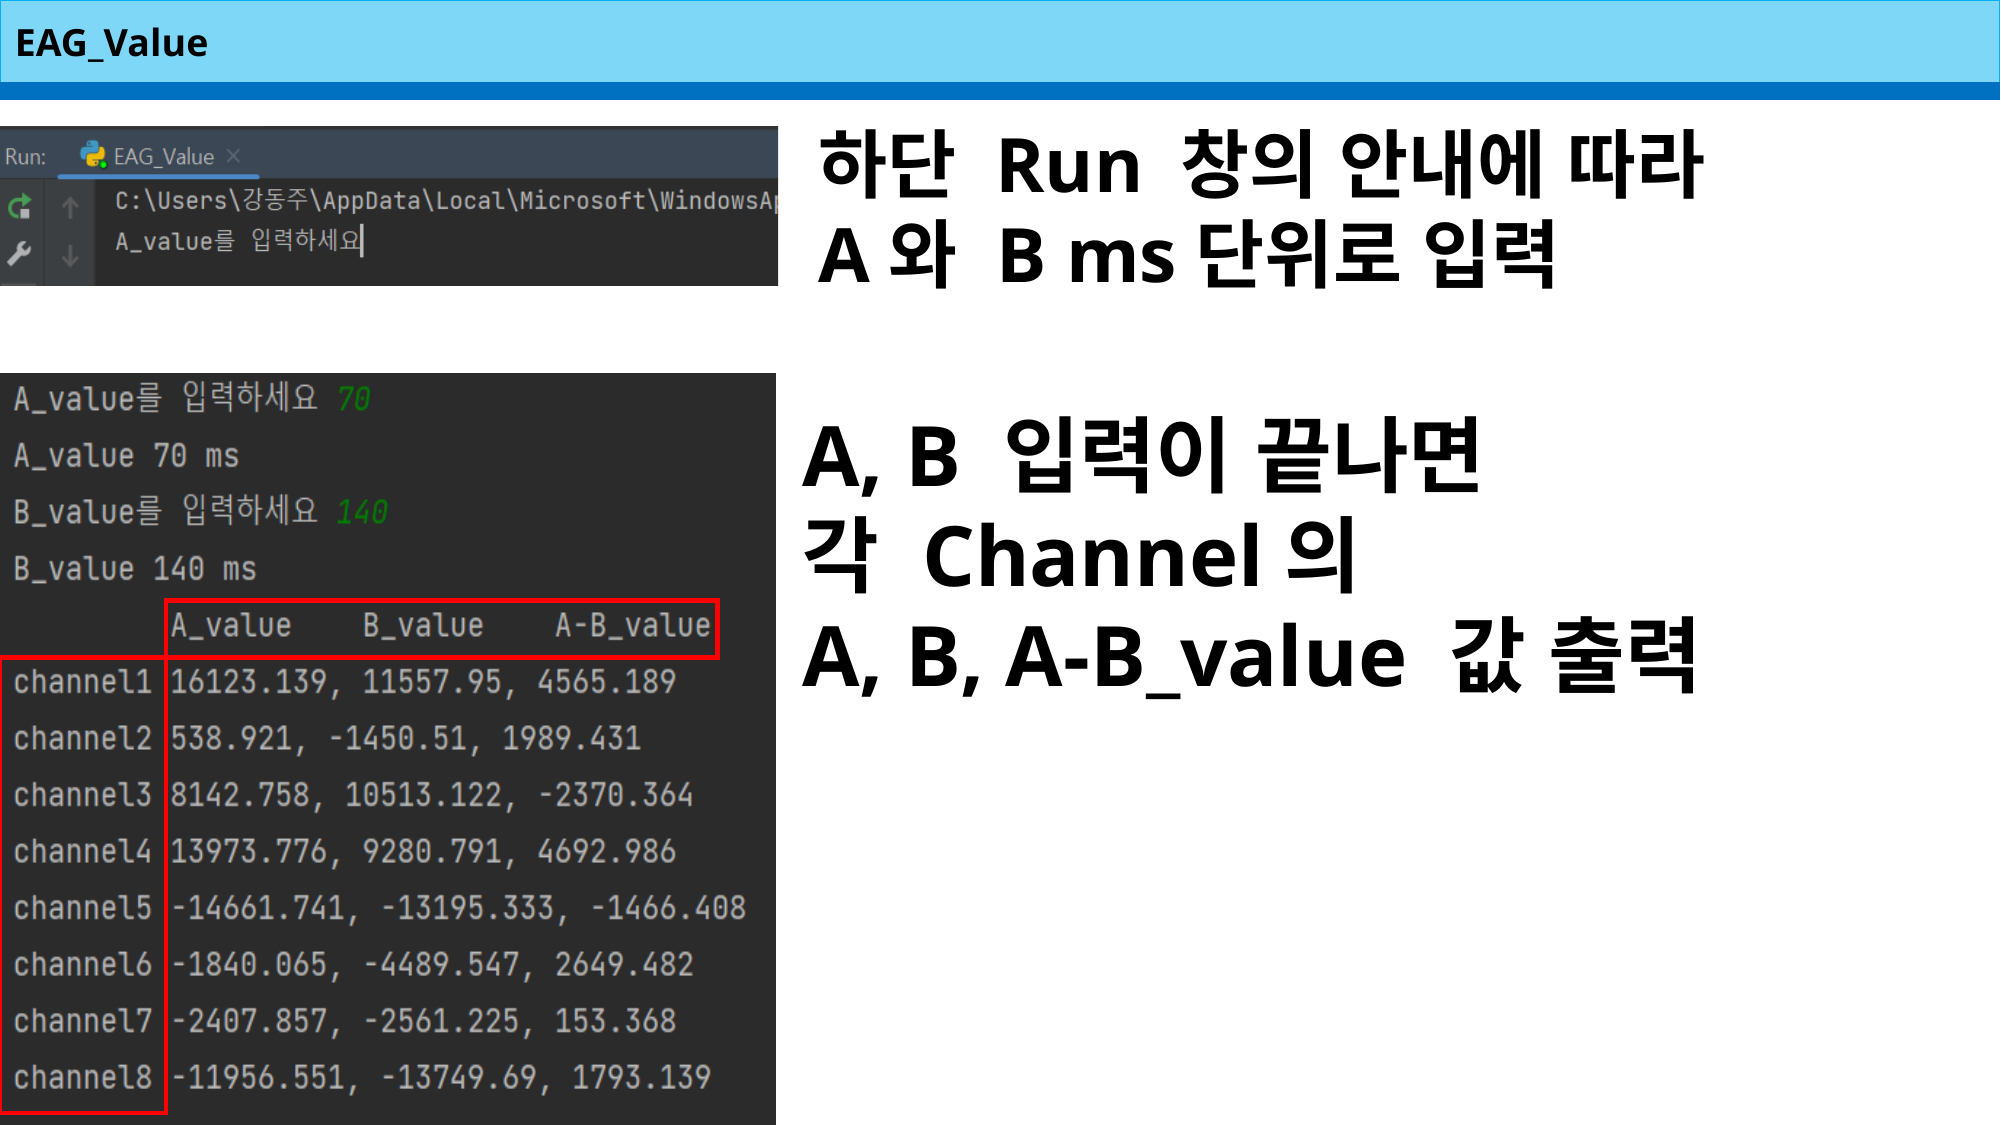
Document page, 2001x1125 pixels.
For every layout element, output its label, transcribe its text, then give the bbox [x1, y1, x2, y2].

text_box EAG_Value [0, 0, 2000, 82]
text_box 하단 Run 창의 안내에 따라 A와 B ms단위로 입력 [803, 110, 2000, 306]
text_box [0, 82, 2000, 100]
text_box A, B 입력이 끝나면 각 Channel의 A, B, A-B_value 값 출력 [787, 396, 1986, 711]
picture [0, 126, 779, 286]
picture [0, 373, 776, 1125]
